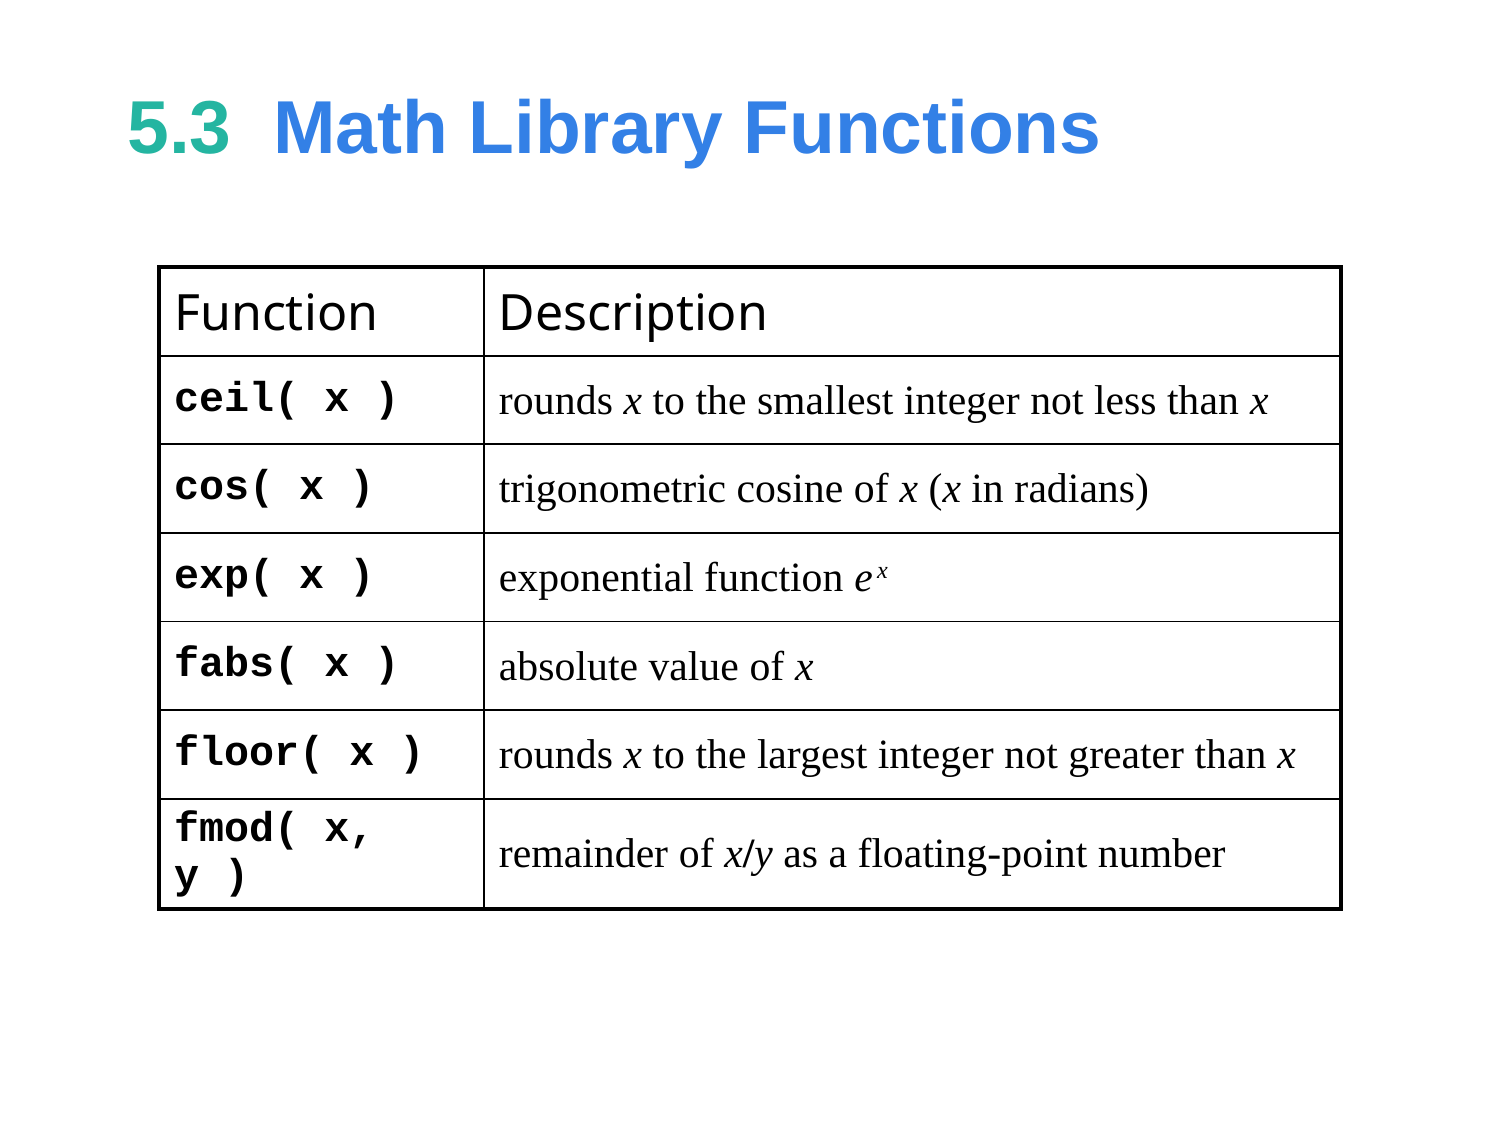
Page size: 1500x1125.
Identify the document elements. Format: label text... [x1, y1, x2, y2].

table_cell rounds x to the smallest integer not less than x [485, 357, 1339, 443]
table_cell cos( x ) [161, 445, 483, 532]
table_header Description [485, 269, 1339, 355]
table_cell trigonometric cosine of x (x in radians) [485, 445, 1339, 532]
table_cell rounds x to the largest integer not greater than x [485, 711, 1339, 798]
table_cell fabs( x ) [161, 622, 483, 709]
table_cell absolute value of x [485, 622, 1339, 709]
table_cell fmod( x, y ) [161, 800, 483, 907]
title 5.3 Math Library Functions [112, 42, 1388, 206]
table_header Function [161, 269, 483, 355]
table_cell exp( x ) [161, 534, 483, 621]
table_cell ceil( x ) [161, 357, 483, 443]
table_cell remainder of x/y as a floating-point number [485, 800, 1339, 907]
table_cell exponential function ex [485, 534, 1339, 621]
table_cell floor( x ) [161, 711, 483, 798]
